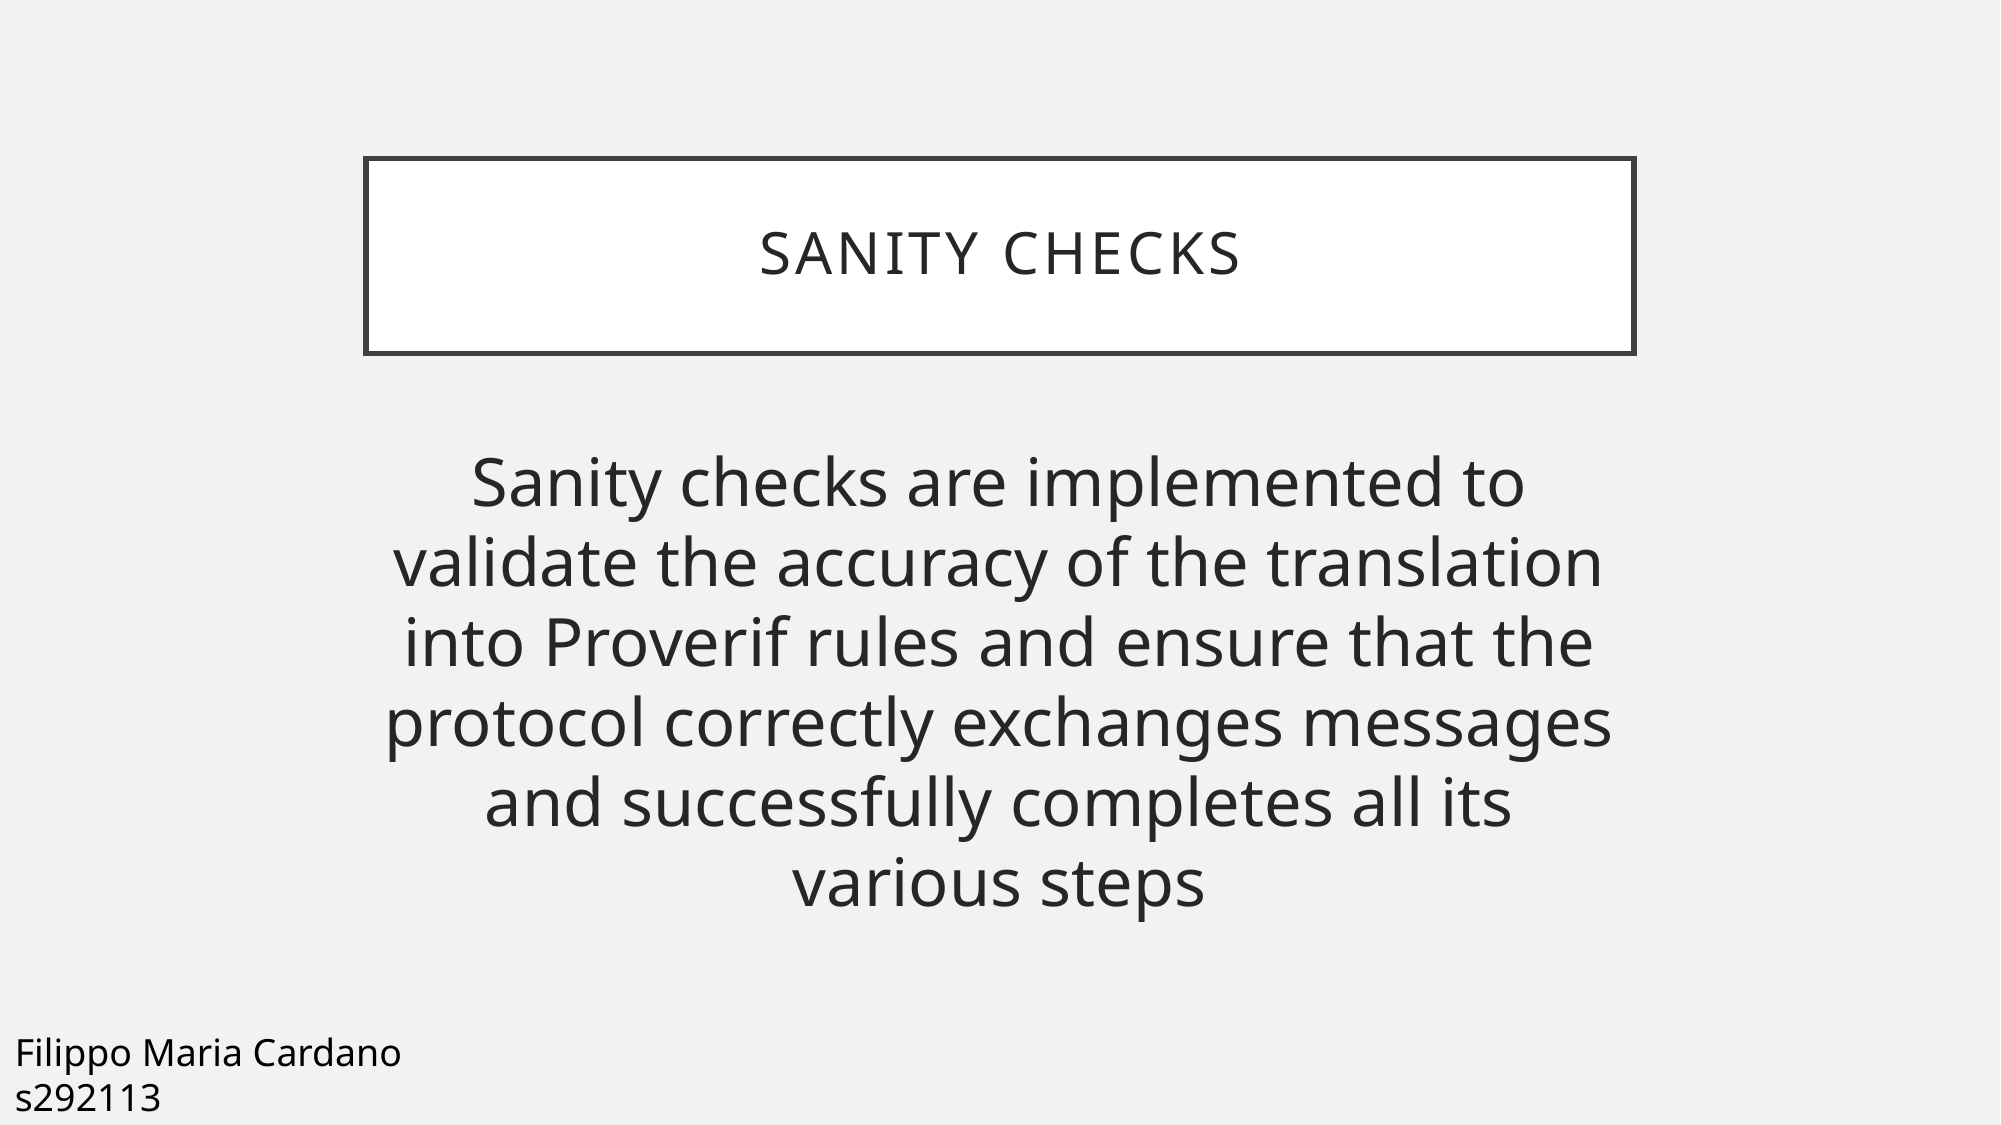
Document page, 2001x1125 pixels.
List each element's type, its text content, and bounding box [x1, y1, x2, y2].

text_box Filippo Maria Cardano s292113 [0, 1021, 535, 1125]
title Sanity Checks [363, 156, 1637, 356]
list Sanity checks are implemented to validate the accuracy of the translation into Proverif rules and ensure that the protocol correctly exchanges messages and successfully completes all its various steps [366, 432, 1634, 942]
